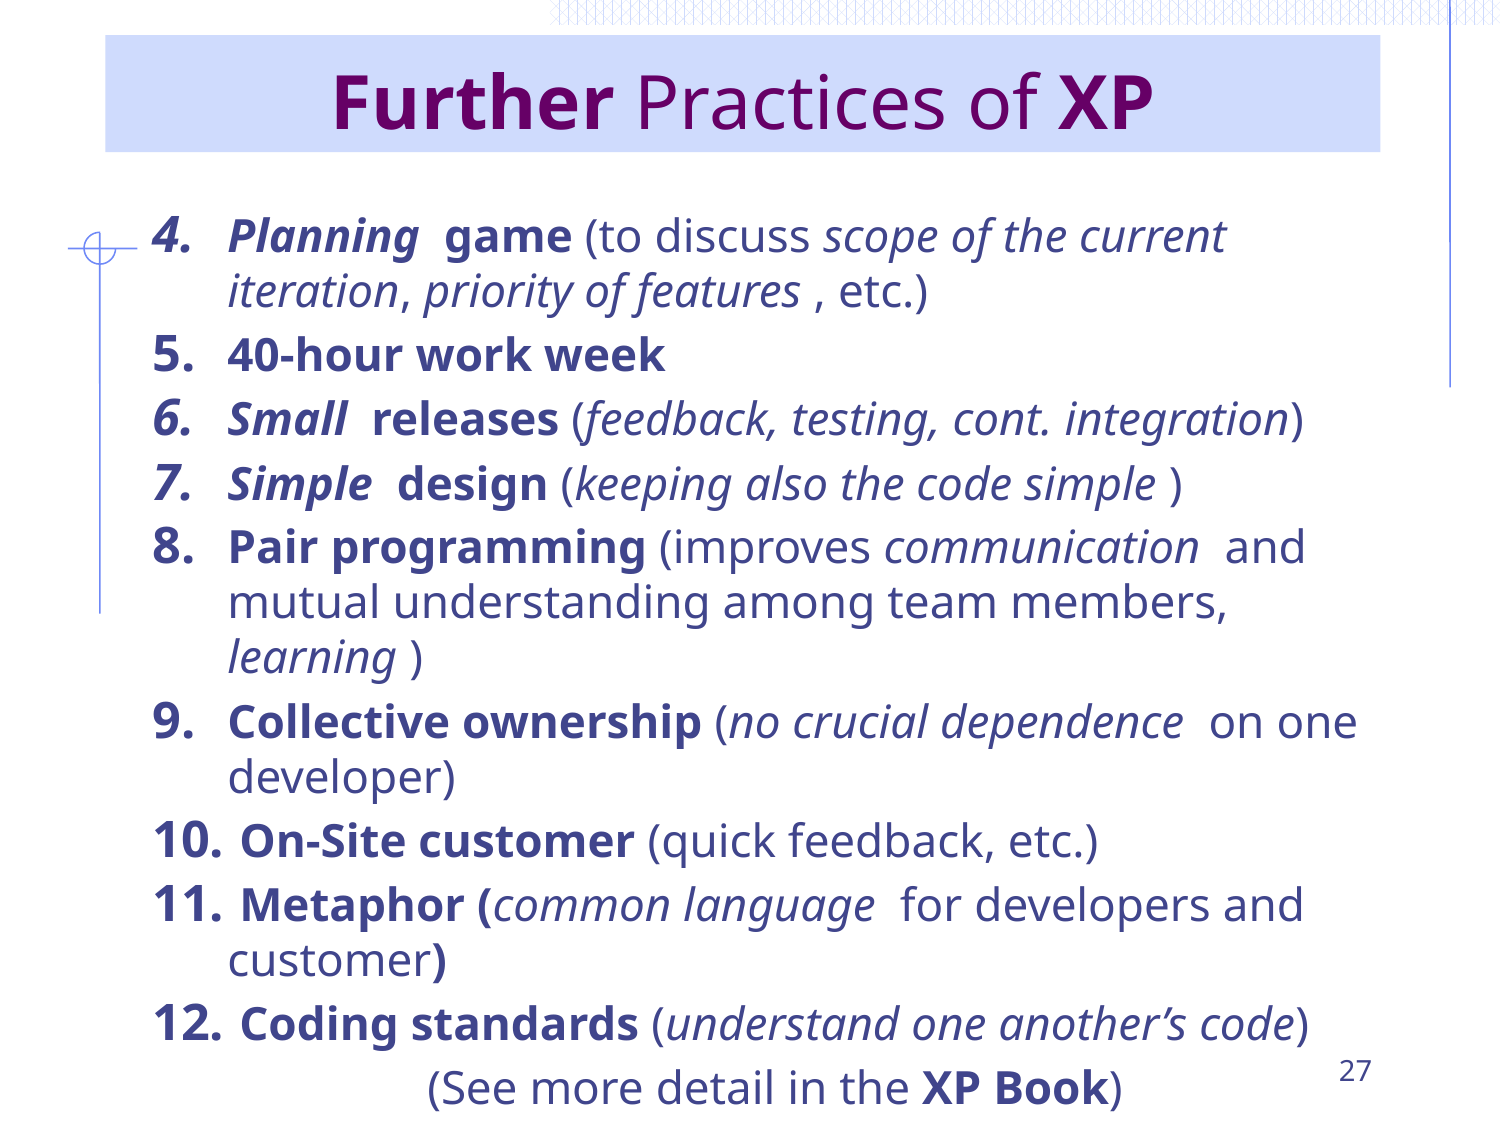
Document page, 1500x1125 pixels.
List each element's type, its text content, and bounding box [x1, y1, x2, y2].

title Further Practices of XP [105, 35, 1381, 153]
slide_number 27 [1074, 1024, 1388, 1101]
list Planning game (to discuss scope of the current iteration, priority of features , etc.) 40-hour work week Small releases (feedback, testing, cont. integration) Simple design (keeping also the code simple ) Pair programming (improves communication and mutual understanding among team members, learning ) Collective ownership (no crucial dependence on one developer) On-Site customer (quick feedback, etc.) Metaphor (common language for developers and customer) Coding standards (understand one another’s code) (See more detail in the XP Book) [137, 199, 1413, 1024]
